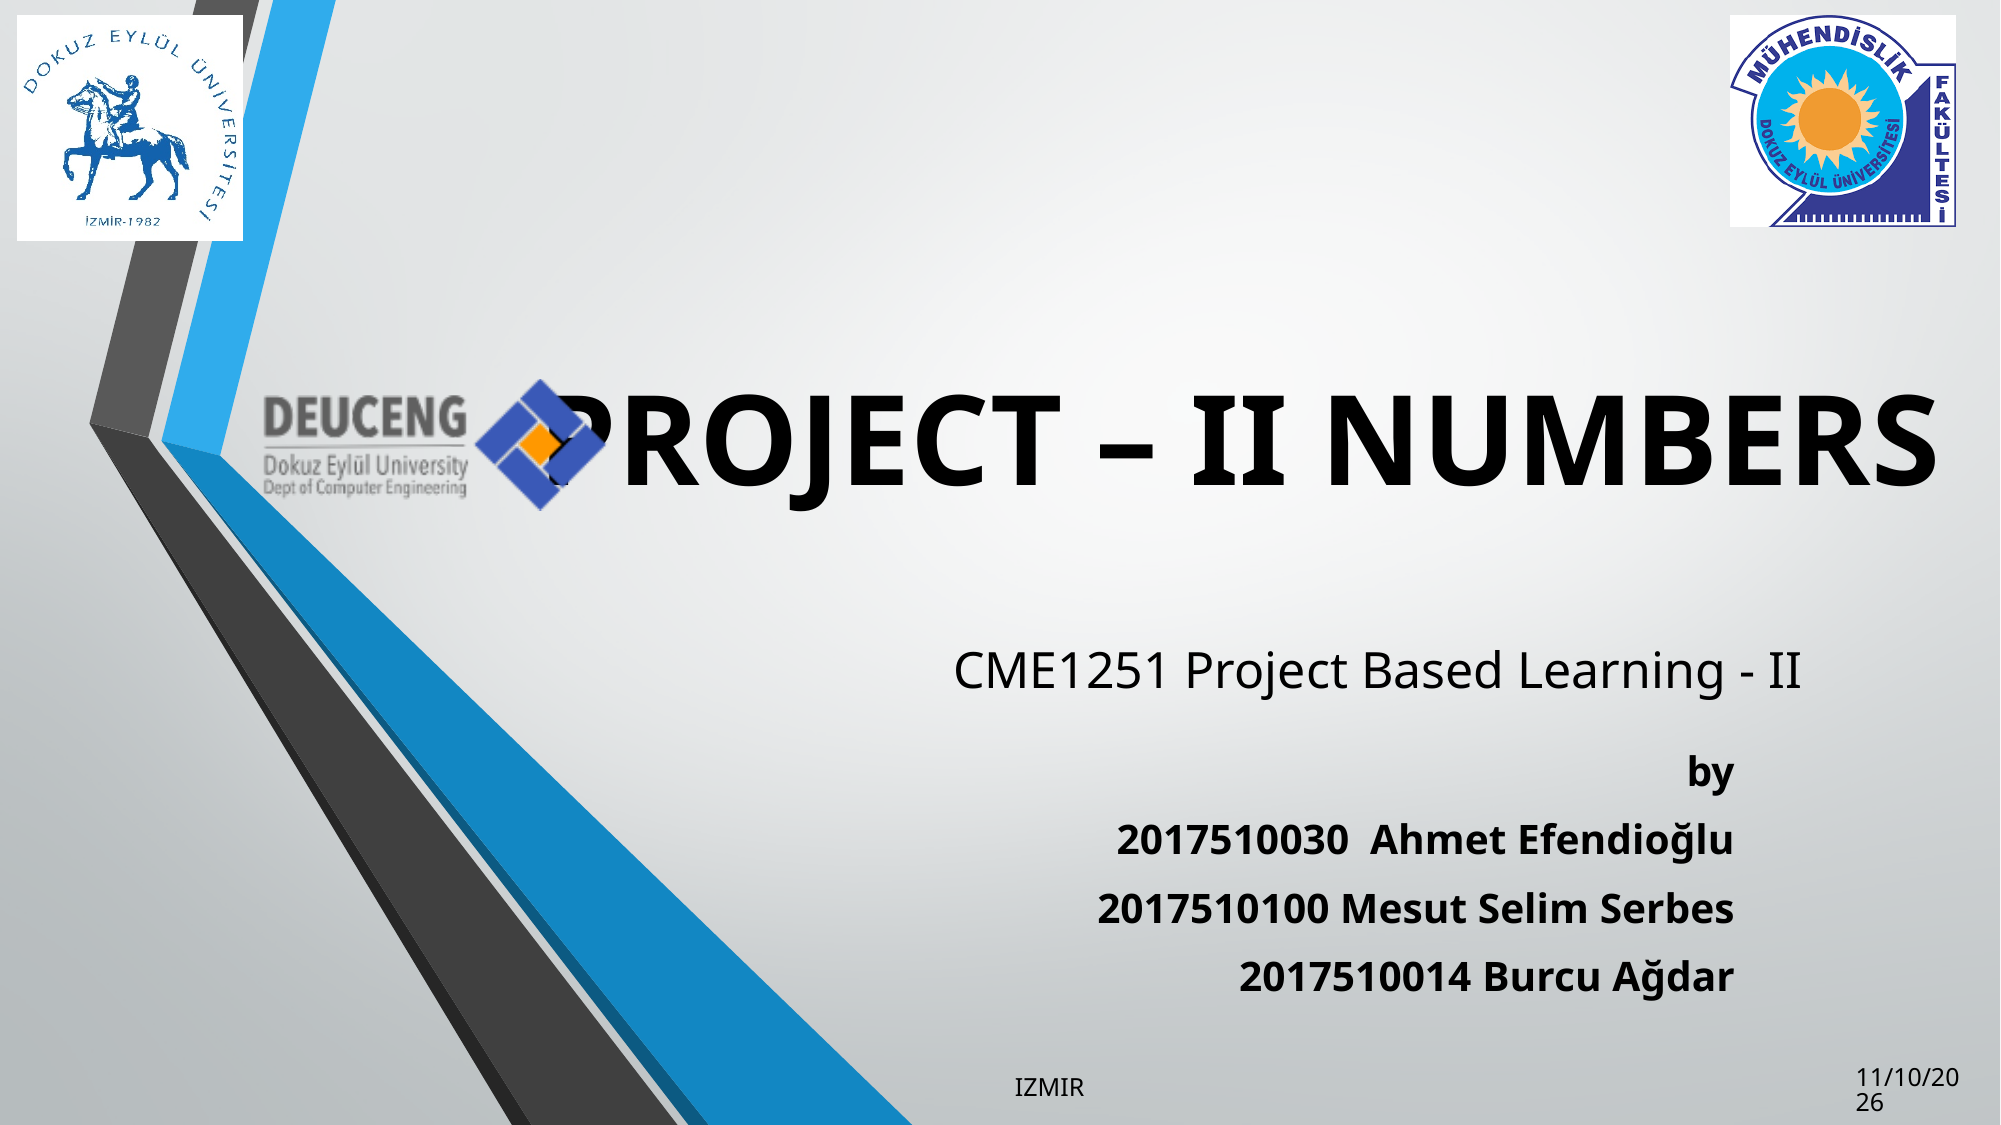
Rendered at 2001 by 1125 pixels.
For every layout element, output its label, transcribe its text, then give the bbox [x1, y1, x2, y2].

title PROJECT – II NUMBERS [452, 352, 1956, 682]
picture [242, 379, 634, 511]
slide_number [1840, 1048, 1983, 1109]
text_box CME1251 Project Based Learning - II [900, 630, 1818, 706]
subtitle by 2017510030 Ahmet Efendioğlu 2017510100 Mesut Selim Serbes 2017510014 Burcu Ağdar [249, 738, 1750, 1010]
picture [17, 15, 243, 242]
text_box IZMIR [999, 1055, 1143, 1116]
picture [1730, 15, 1956, 227]
